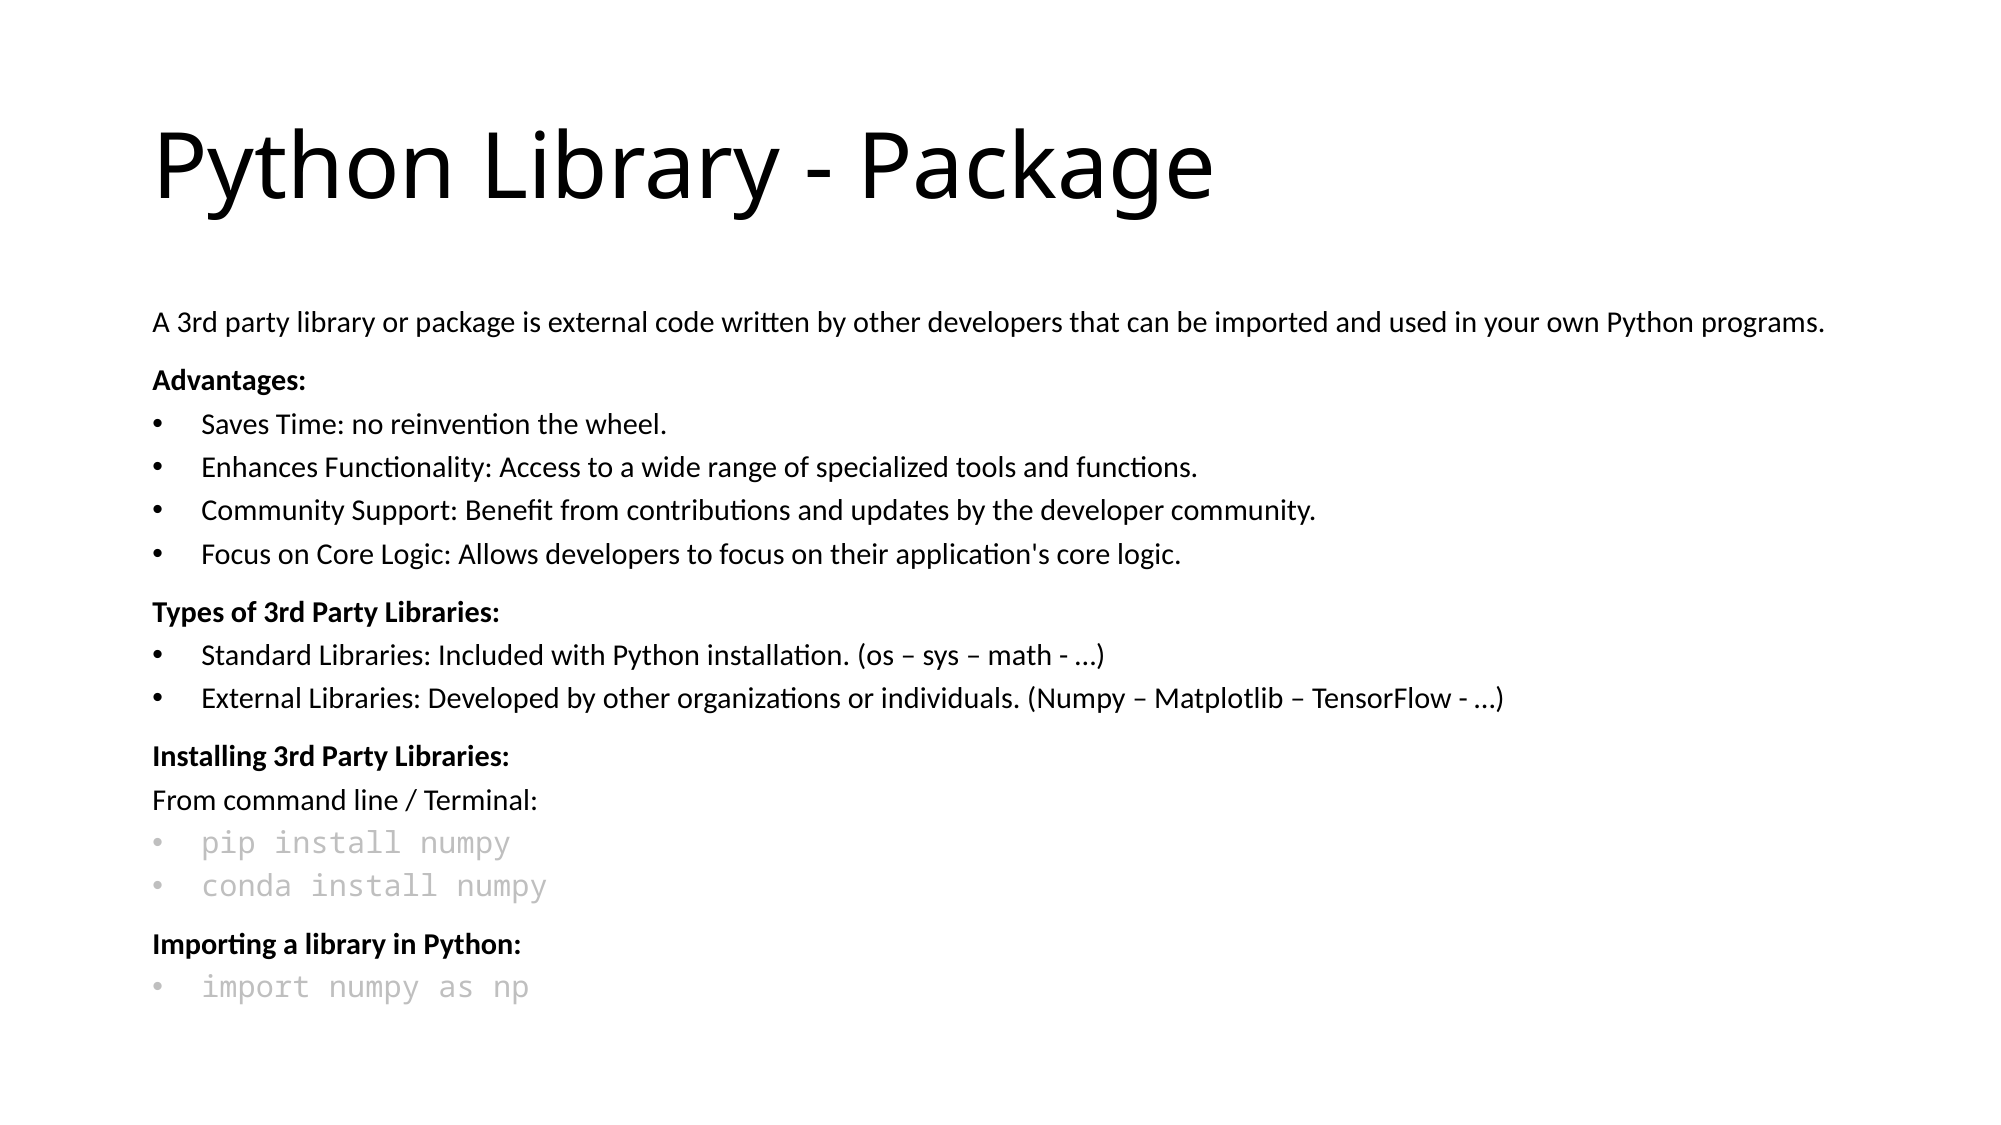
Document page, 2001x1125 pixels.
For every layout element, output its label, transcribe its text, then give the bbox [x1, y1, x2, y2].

list A 3rd party library or package is external code written by other developers that can be imported and used in your own Python programs. Advantages: Saves Time: no reinvention the wheel. Enhances Functionality: Access to a wide range of specialized tools and functions. Community Support: Benefit from contributions and updates by the developer community. Focus on Core Logic: Allows developers to focus on their application's core logic. Types of 3rd Party Libraries: Standard Libraries: Included with Python installation. (os – sys – math - …) External Libraries: Developed by other organizations or individuals. (Numpy – Matplotlib – TensorFlow - …) Installing 3rd Party Libraries: From command line / Terminal: pip install numpy conda install numpy Importing a library in Python: import numpy as np [137, 299, 1863, 1014]
title Python Library - Package [137, 59, 1863, 278]
